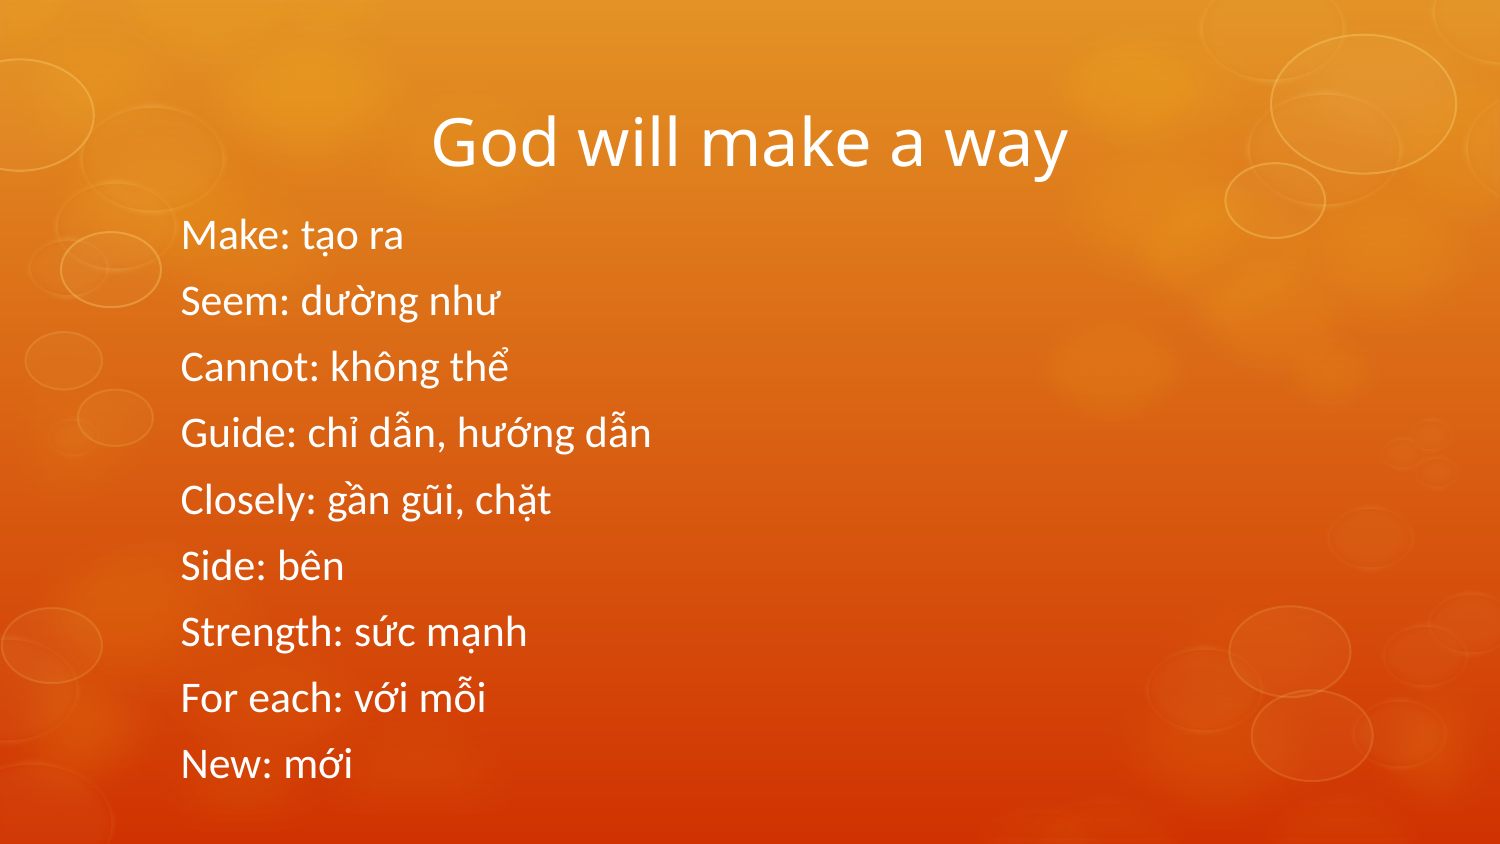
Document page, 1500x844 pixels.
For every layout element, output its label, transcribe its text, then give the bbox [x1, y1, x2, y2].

list Make: tạo ra Seem: dường như Cannot: không thể Guide: chỉ dẫn, hướng dẫn Closely: gần gũi, chặt Side: bên Strength: sức mạnh For each: với mỗi New: mới [165, 193, 1335, 800]
title God will make a way [165, 83, 1335, 193]
